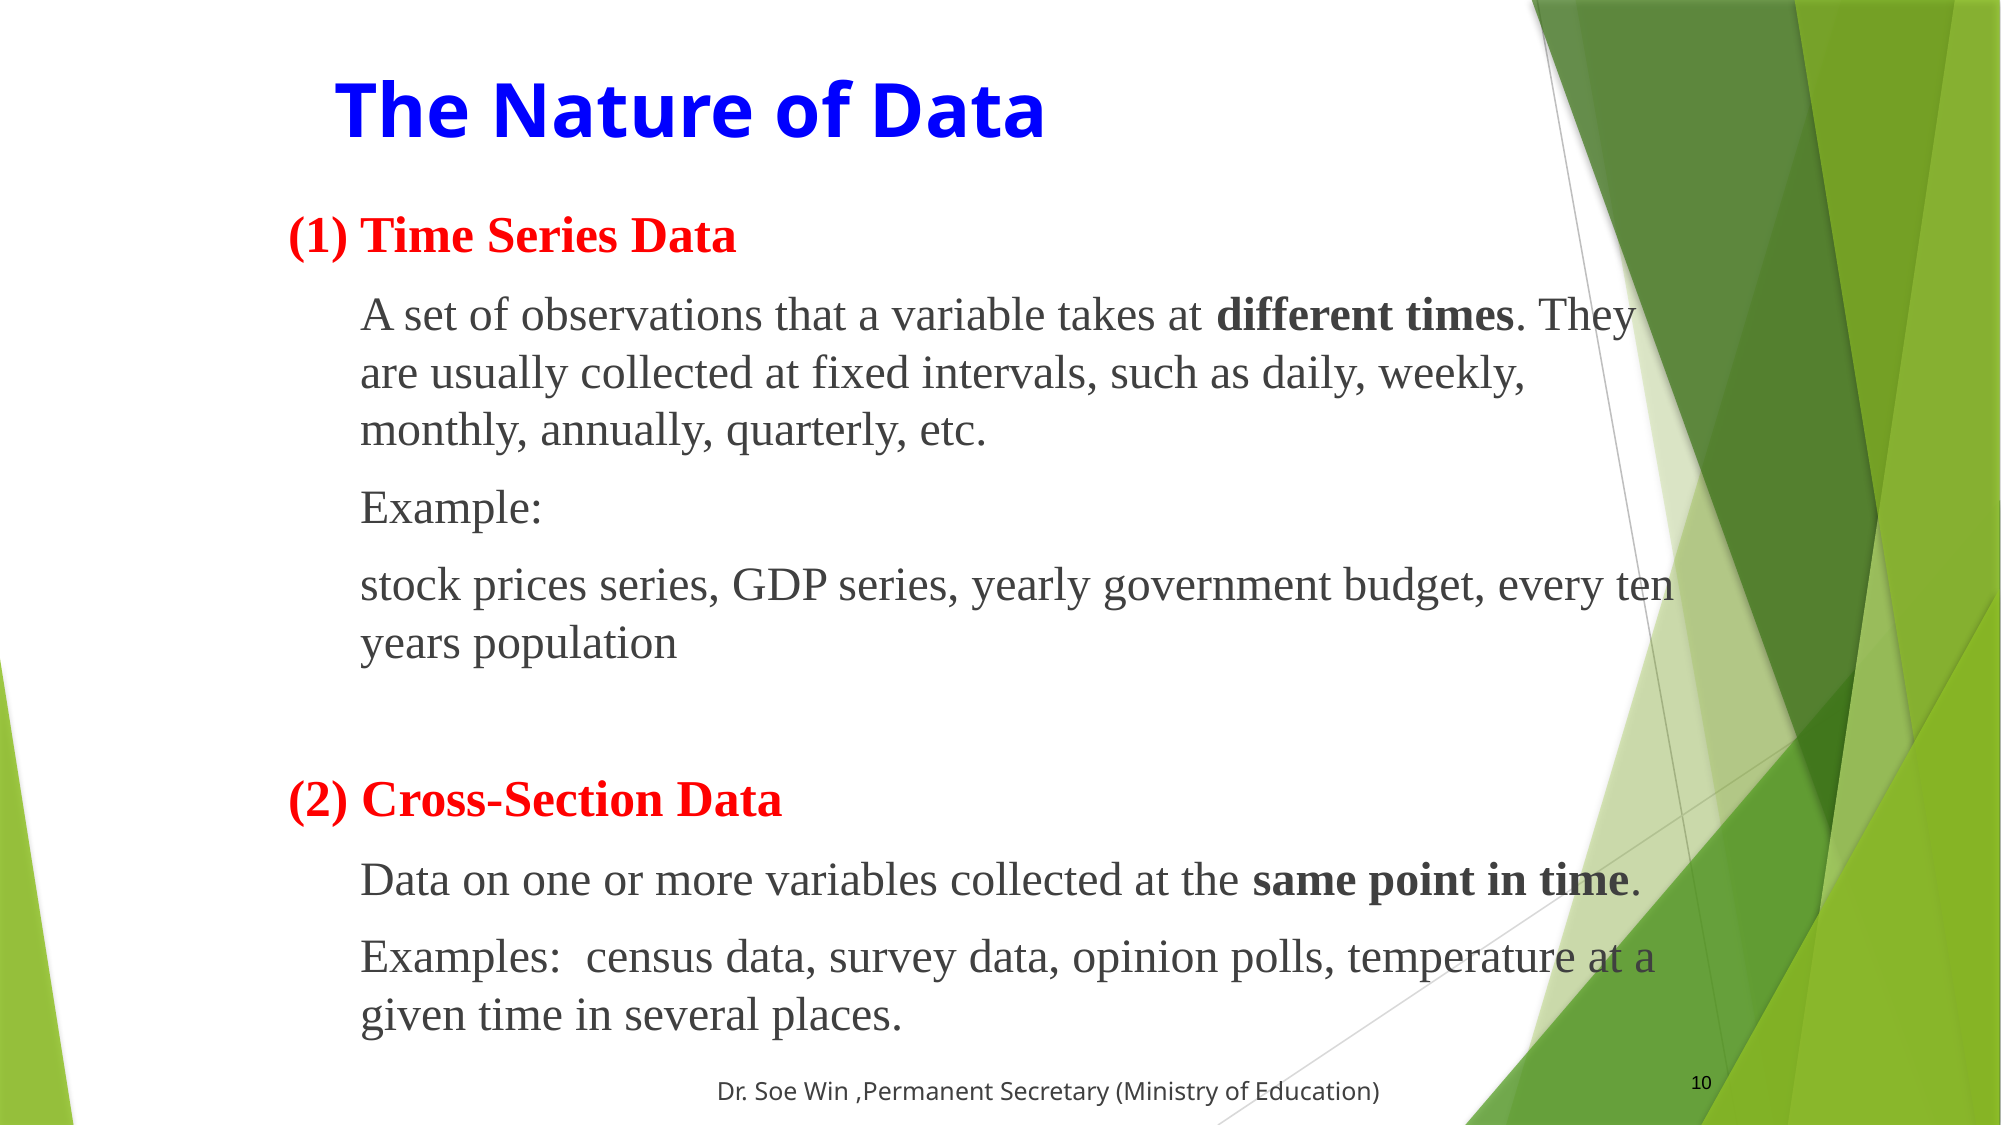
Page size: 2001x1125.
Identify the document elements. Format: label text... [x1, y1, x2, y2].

list (1) Time Series Data A set of observations that a variable takes at different times. They are usually collected at fixed intervals, such as daily, weekly, monthly, annually, quarterly, etc. Example: stock prices series, GDP series, yearly government budget, every ten years population (2) Cross-Section Data Data on one or more variables collected at the same point in time. Examples: census data, survey data, opinion polls, temperature at a given time in several places. [273, 193, 1700, 1059]
slide_number 10 [1537, 1052, 1728, 1111]
title The Nature of Data [319, 54, 1566, 187]
text_box Dr. Soe Win ,Permanent Secretary (Ministry of Education) [661, 1067, 1437, 1118]
